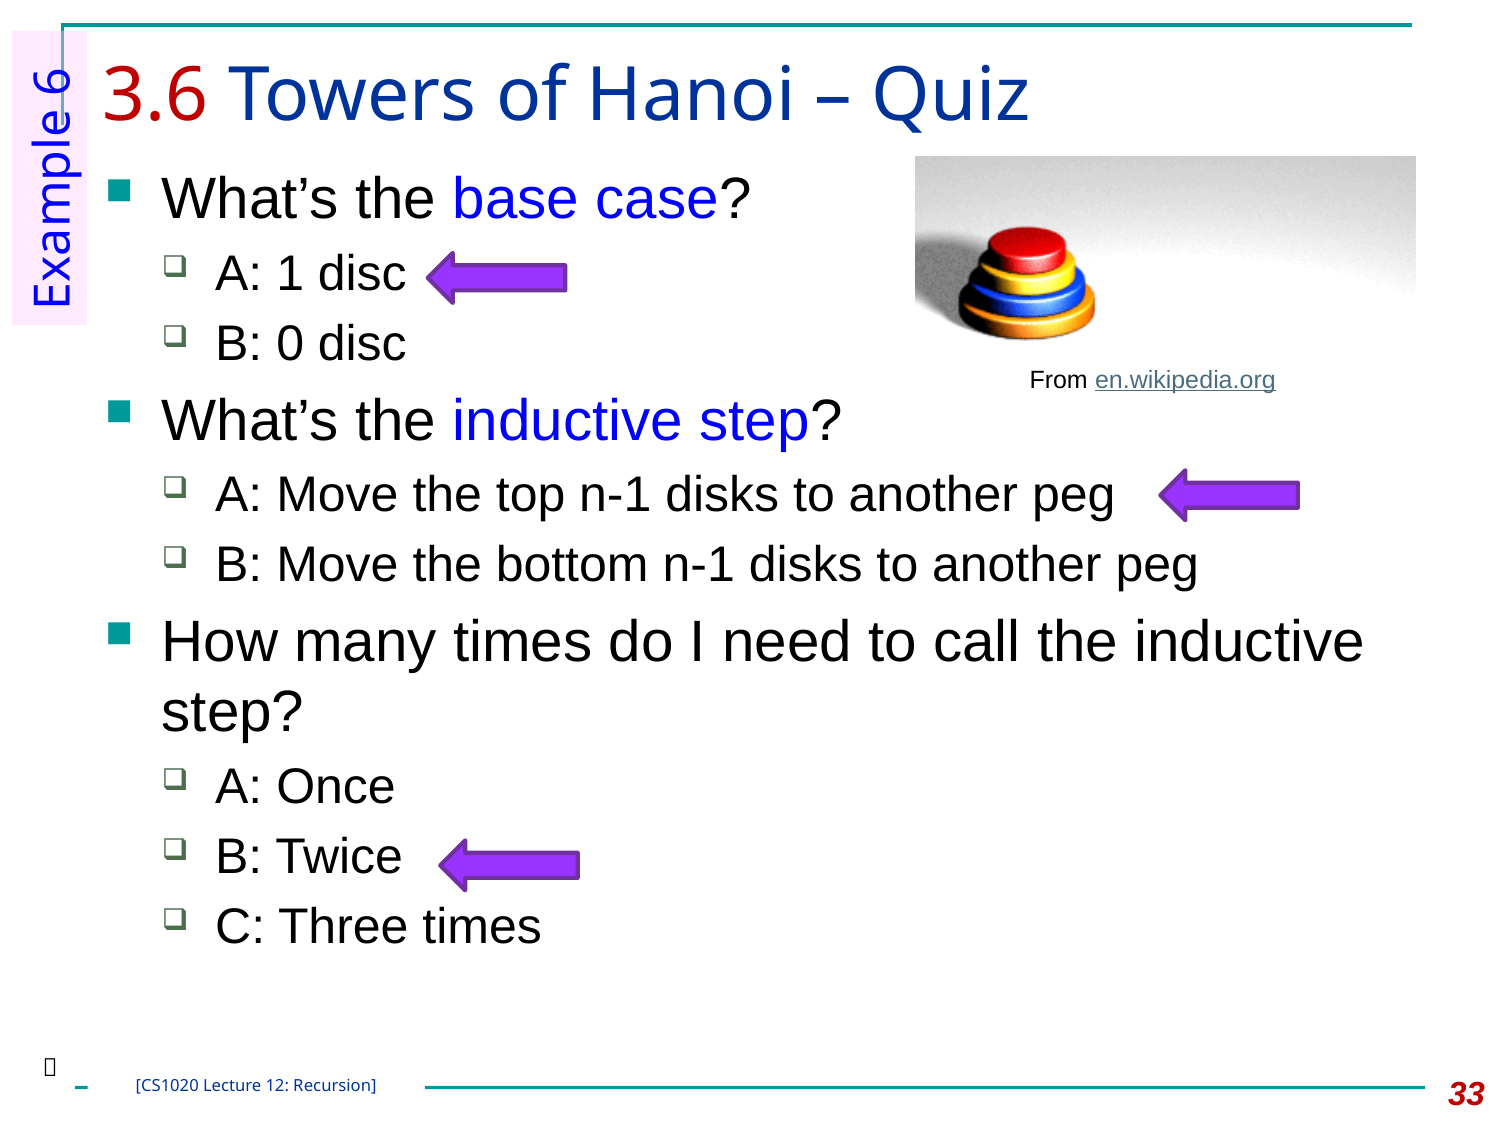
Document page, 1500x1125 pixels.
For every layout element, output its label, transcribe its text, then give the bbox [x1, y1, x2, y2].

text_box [915, 155, 1416, 402]
title 3.6 Towers of Hanoi – Quiz [87, 37, 1438, 168]
text_box What’s the base case? A: 1 disc B: 0 disc What’s the inductive step? A: Move the top n-1 disks to another peg B: Move the bottom n-1 disks to another peg How many times do I need to call the inductive step? A: Once B: Twice C: Three times [90, 152, 1438, 1016]
text_box  [24, 1050, 75, 1083]
text_box [1158, 468, 1300, 523]
text_box [CS1020 Lecture 12: Recursion] [87, 1074, 425, 1100]
text_box [425, 250, 568, 305]
text_box [438, 838, 580, 893]
slide_number 33 [1400, 1065, 1500, 1125]
text_box Example 6 [12, 30, 87, 325]
